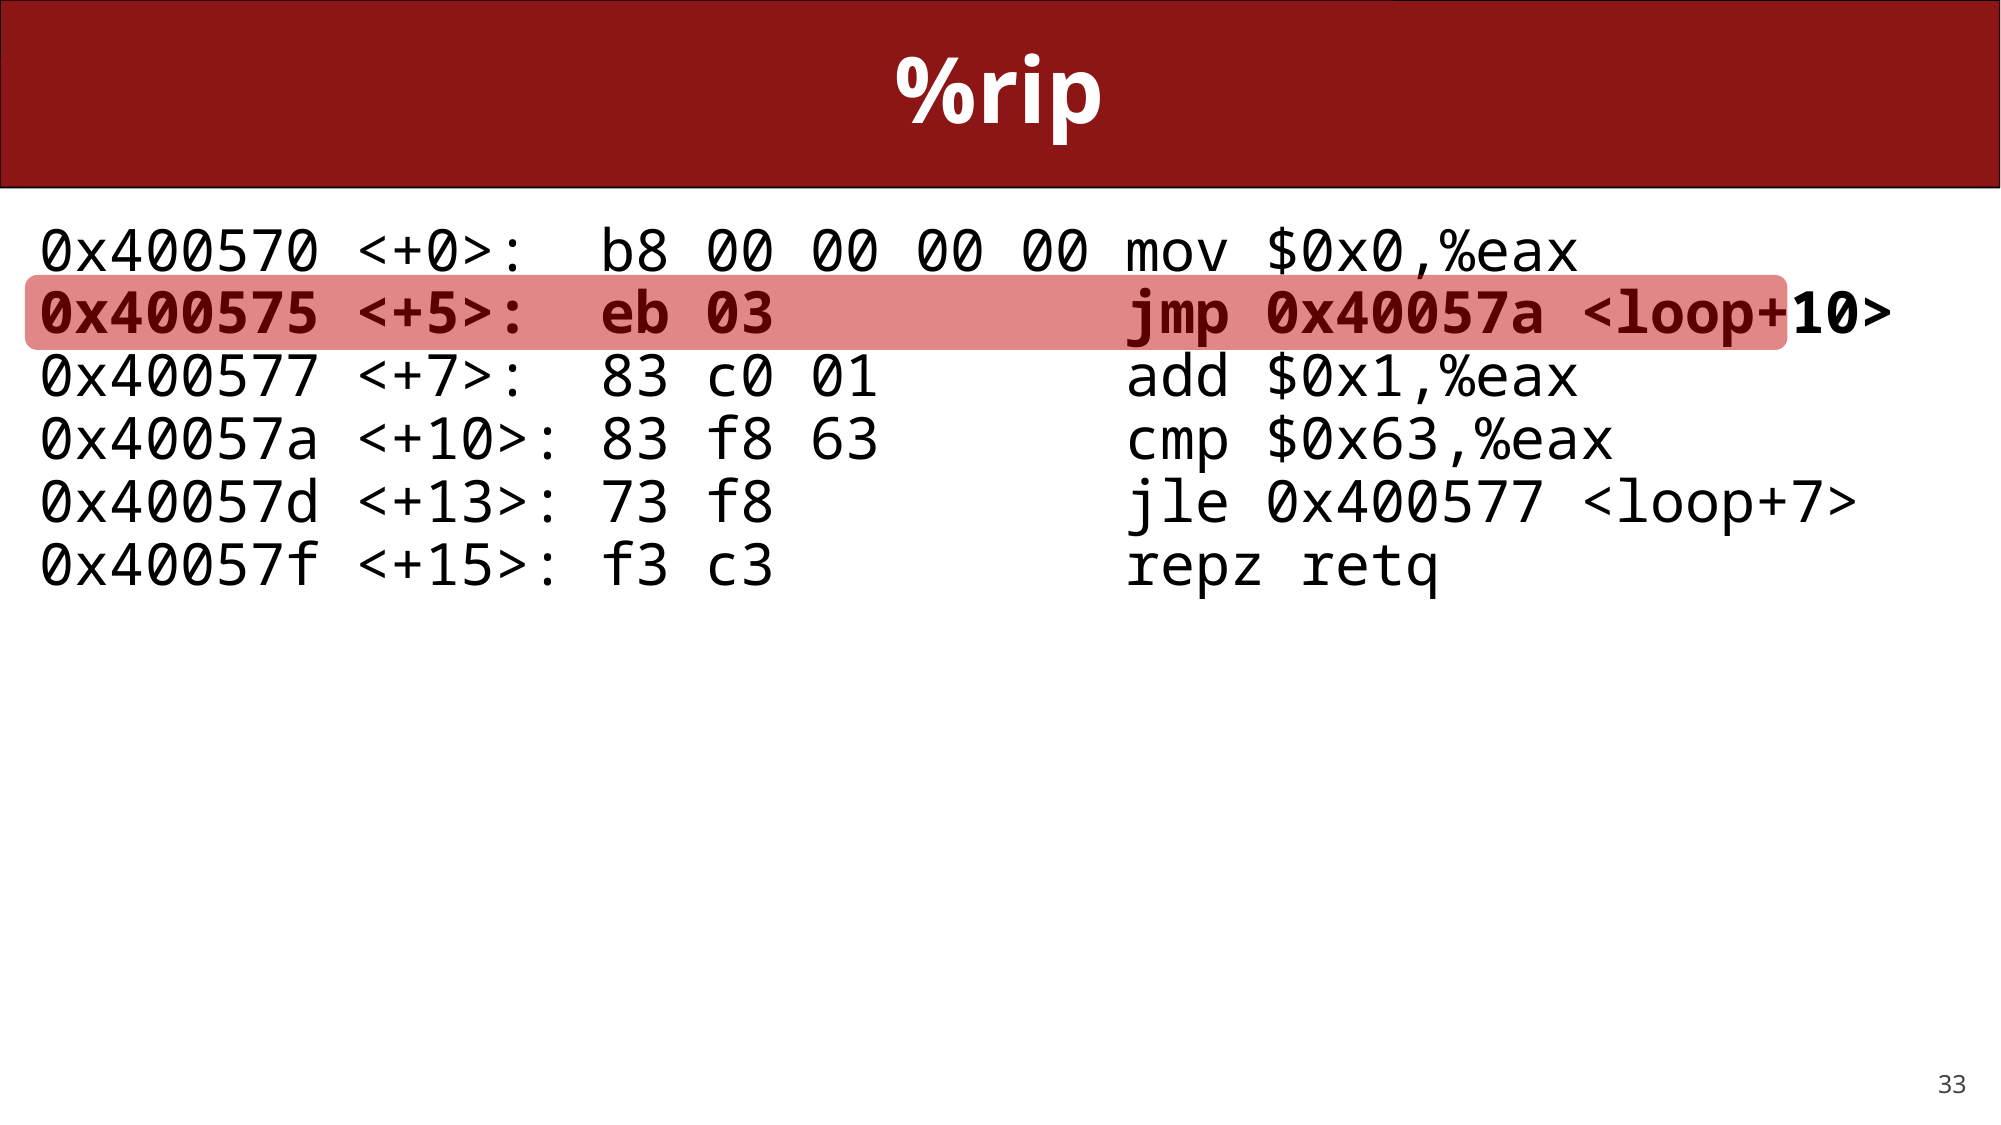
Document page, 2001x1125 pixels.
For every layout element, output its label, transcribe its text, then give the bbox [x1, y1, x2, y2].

list 0x400570 <+0>: b8 00 00 00 00 mov $0x0,%eax 0x400575 <+5>: eb 03 jmp 0x40057a <loop+10> 0x400577 <+7>: 83 c0 01 add $0x1,%eax 0x40057a <+10>: 83 f8 63 cmp $0x63,%eax 0x40057d <+13>: 73 f8 jle 0x400577 <loop+7> 0x40057f <+15>: f3 c3 repz retq [24, 213, 1970, 1064]
title %rip [75, 0, 1925, 188]
text_box [23, 273, 1789, 351]
